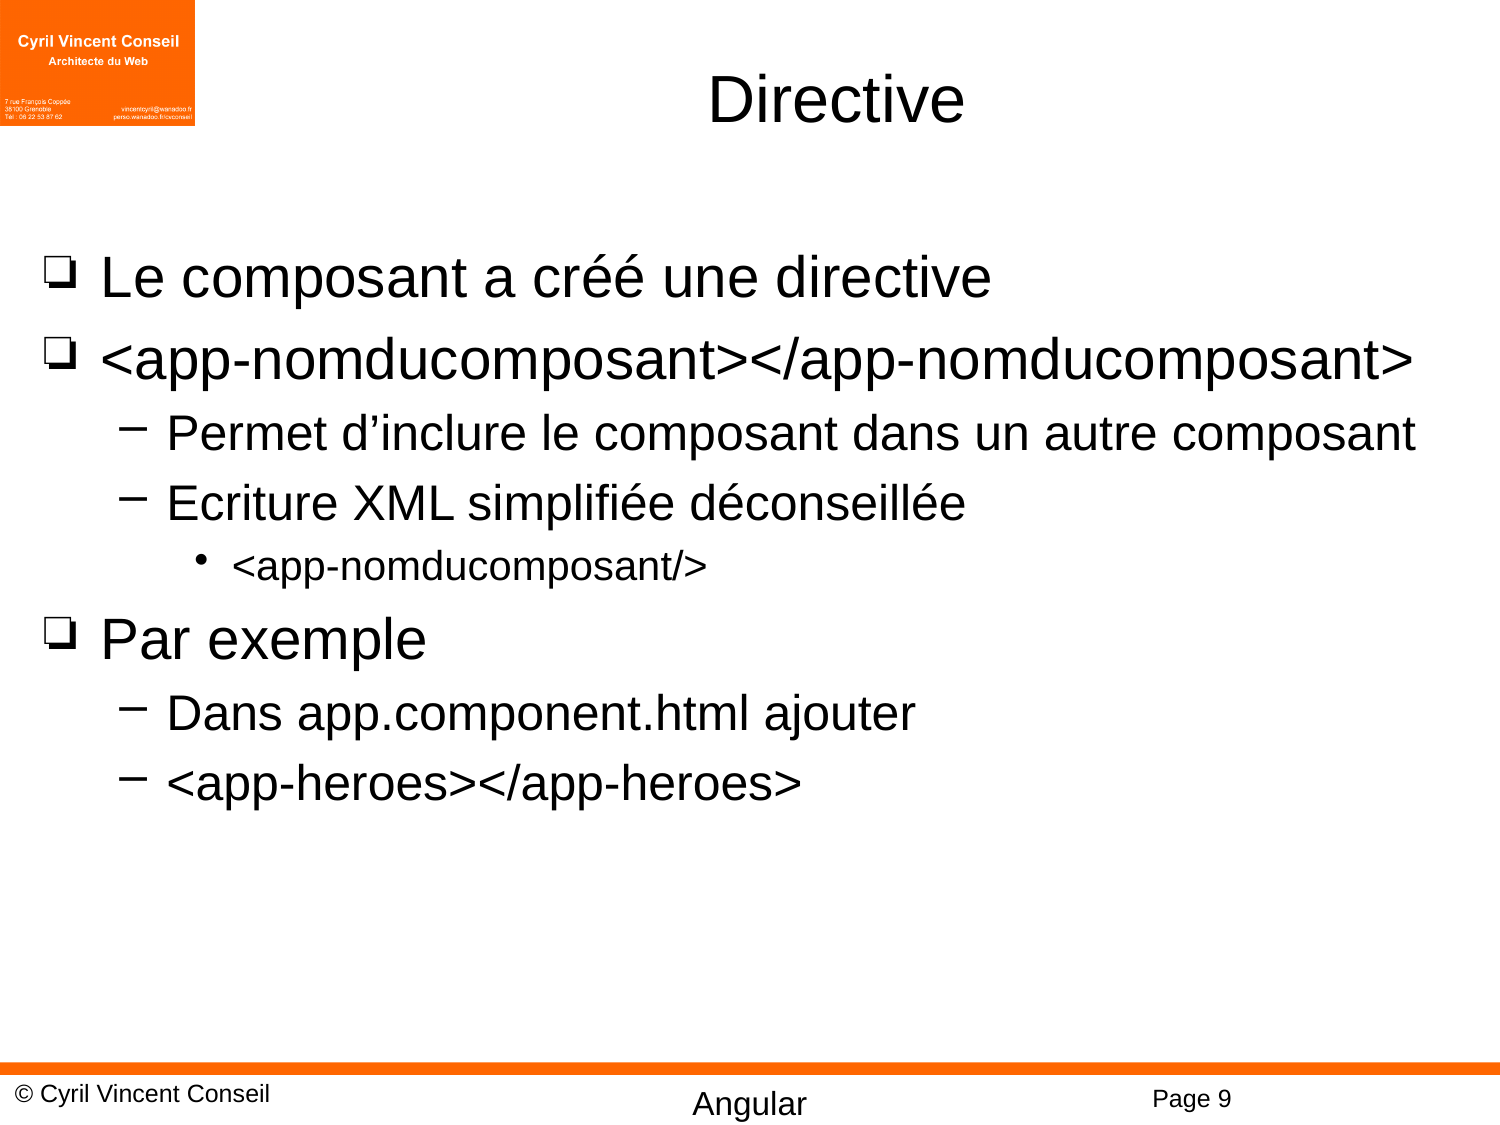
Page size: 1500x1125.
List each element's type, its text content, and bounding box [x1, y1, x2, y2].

picture [0, 0, 195, 126]
list Le composant a créé une directive <app-nomducomposant></app-nomducomposant> Permet d’inclure le composant dans un autre composant Ecriture XML simplifiée déconseillée <app-nomducomposant/> Par exemple Dans app.component.html ajouter <app-heroes></app-heroes> [29, 231, 1468, 1059]
title Directive [194, 2, 1480, 190]
